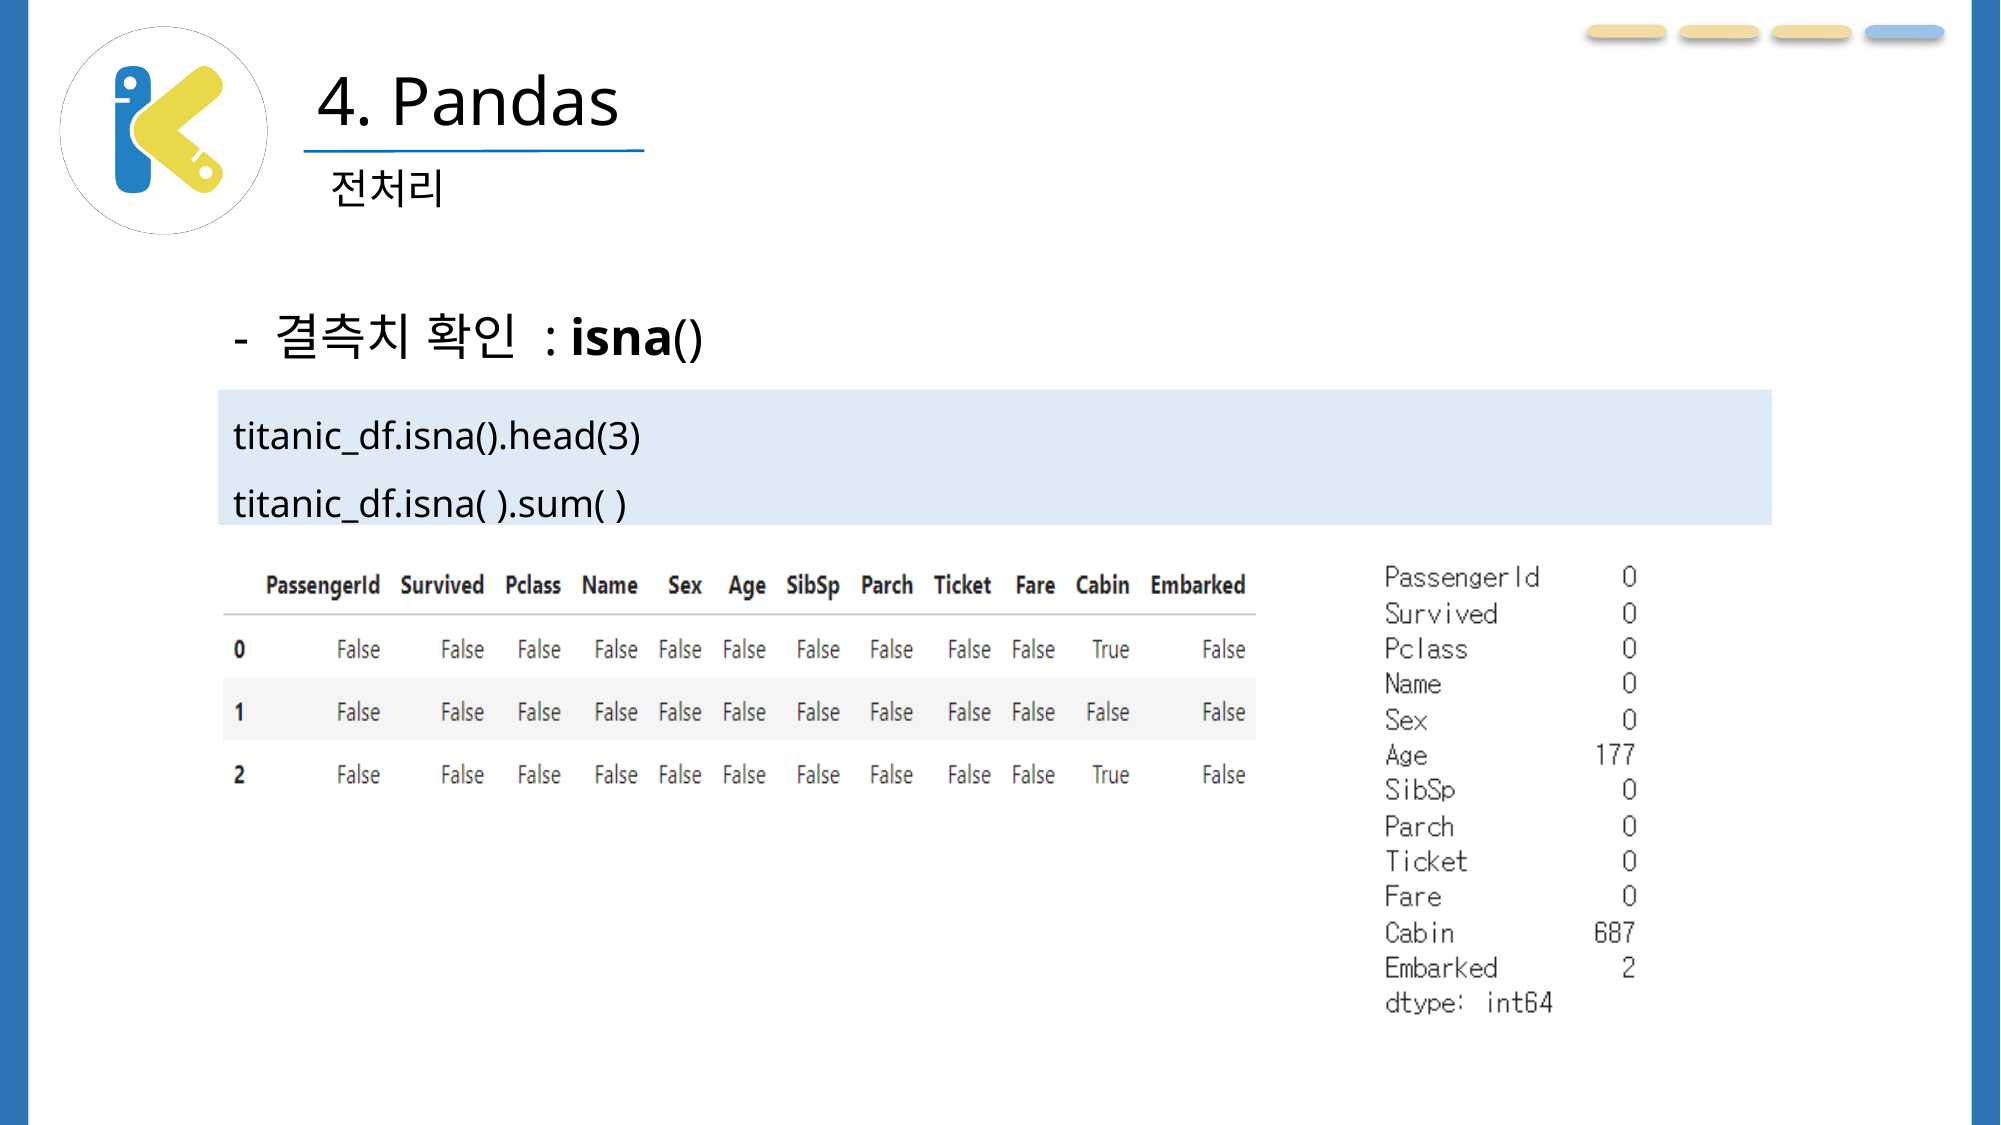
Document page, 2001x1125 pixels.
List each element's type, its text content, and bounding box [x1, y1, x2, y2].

text_box [0, 0, 29, 1125]
text_box [1678, 23, 1761, 40]
text_box titanic_df.isna().head(3) titanic_df.isna( ).sum( ) [217, 388, 1773, 526]
text_box [1585, 23, 1669, 39]
text_box 4. Pandas [302, 51, 696, 147]
text_box [1971, 0, 2000, 1125]
picture [217, 566, 1265, 815]
text_box [1863, 23, 1946, 40]
text_box 전처리 [315, 155, 504, 221]
text_box - 결측치 확인 : isna() [218, 267, 1606, 373]
text_box [1770, 23, 1854, 40]
picture [1366, 547, 1671, 1039]
picture [49, 17, 278, 246]
